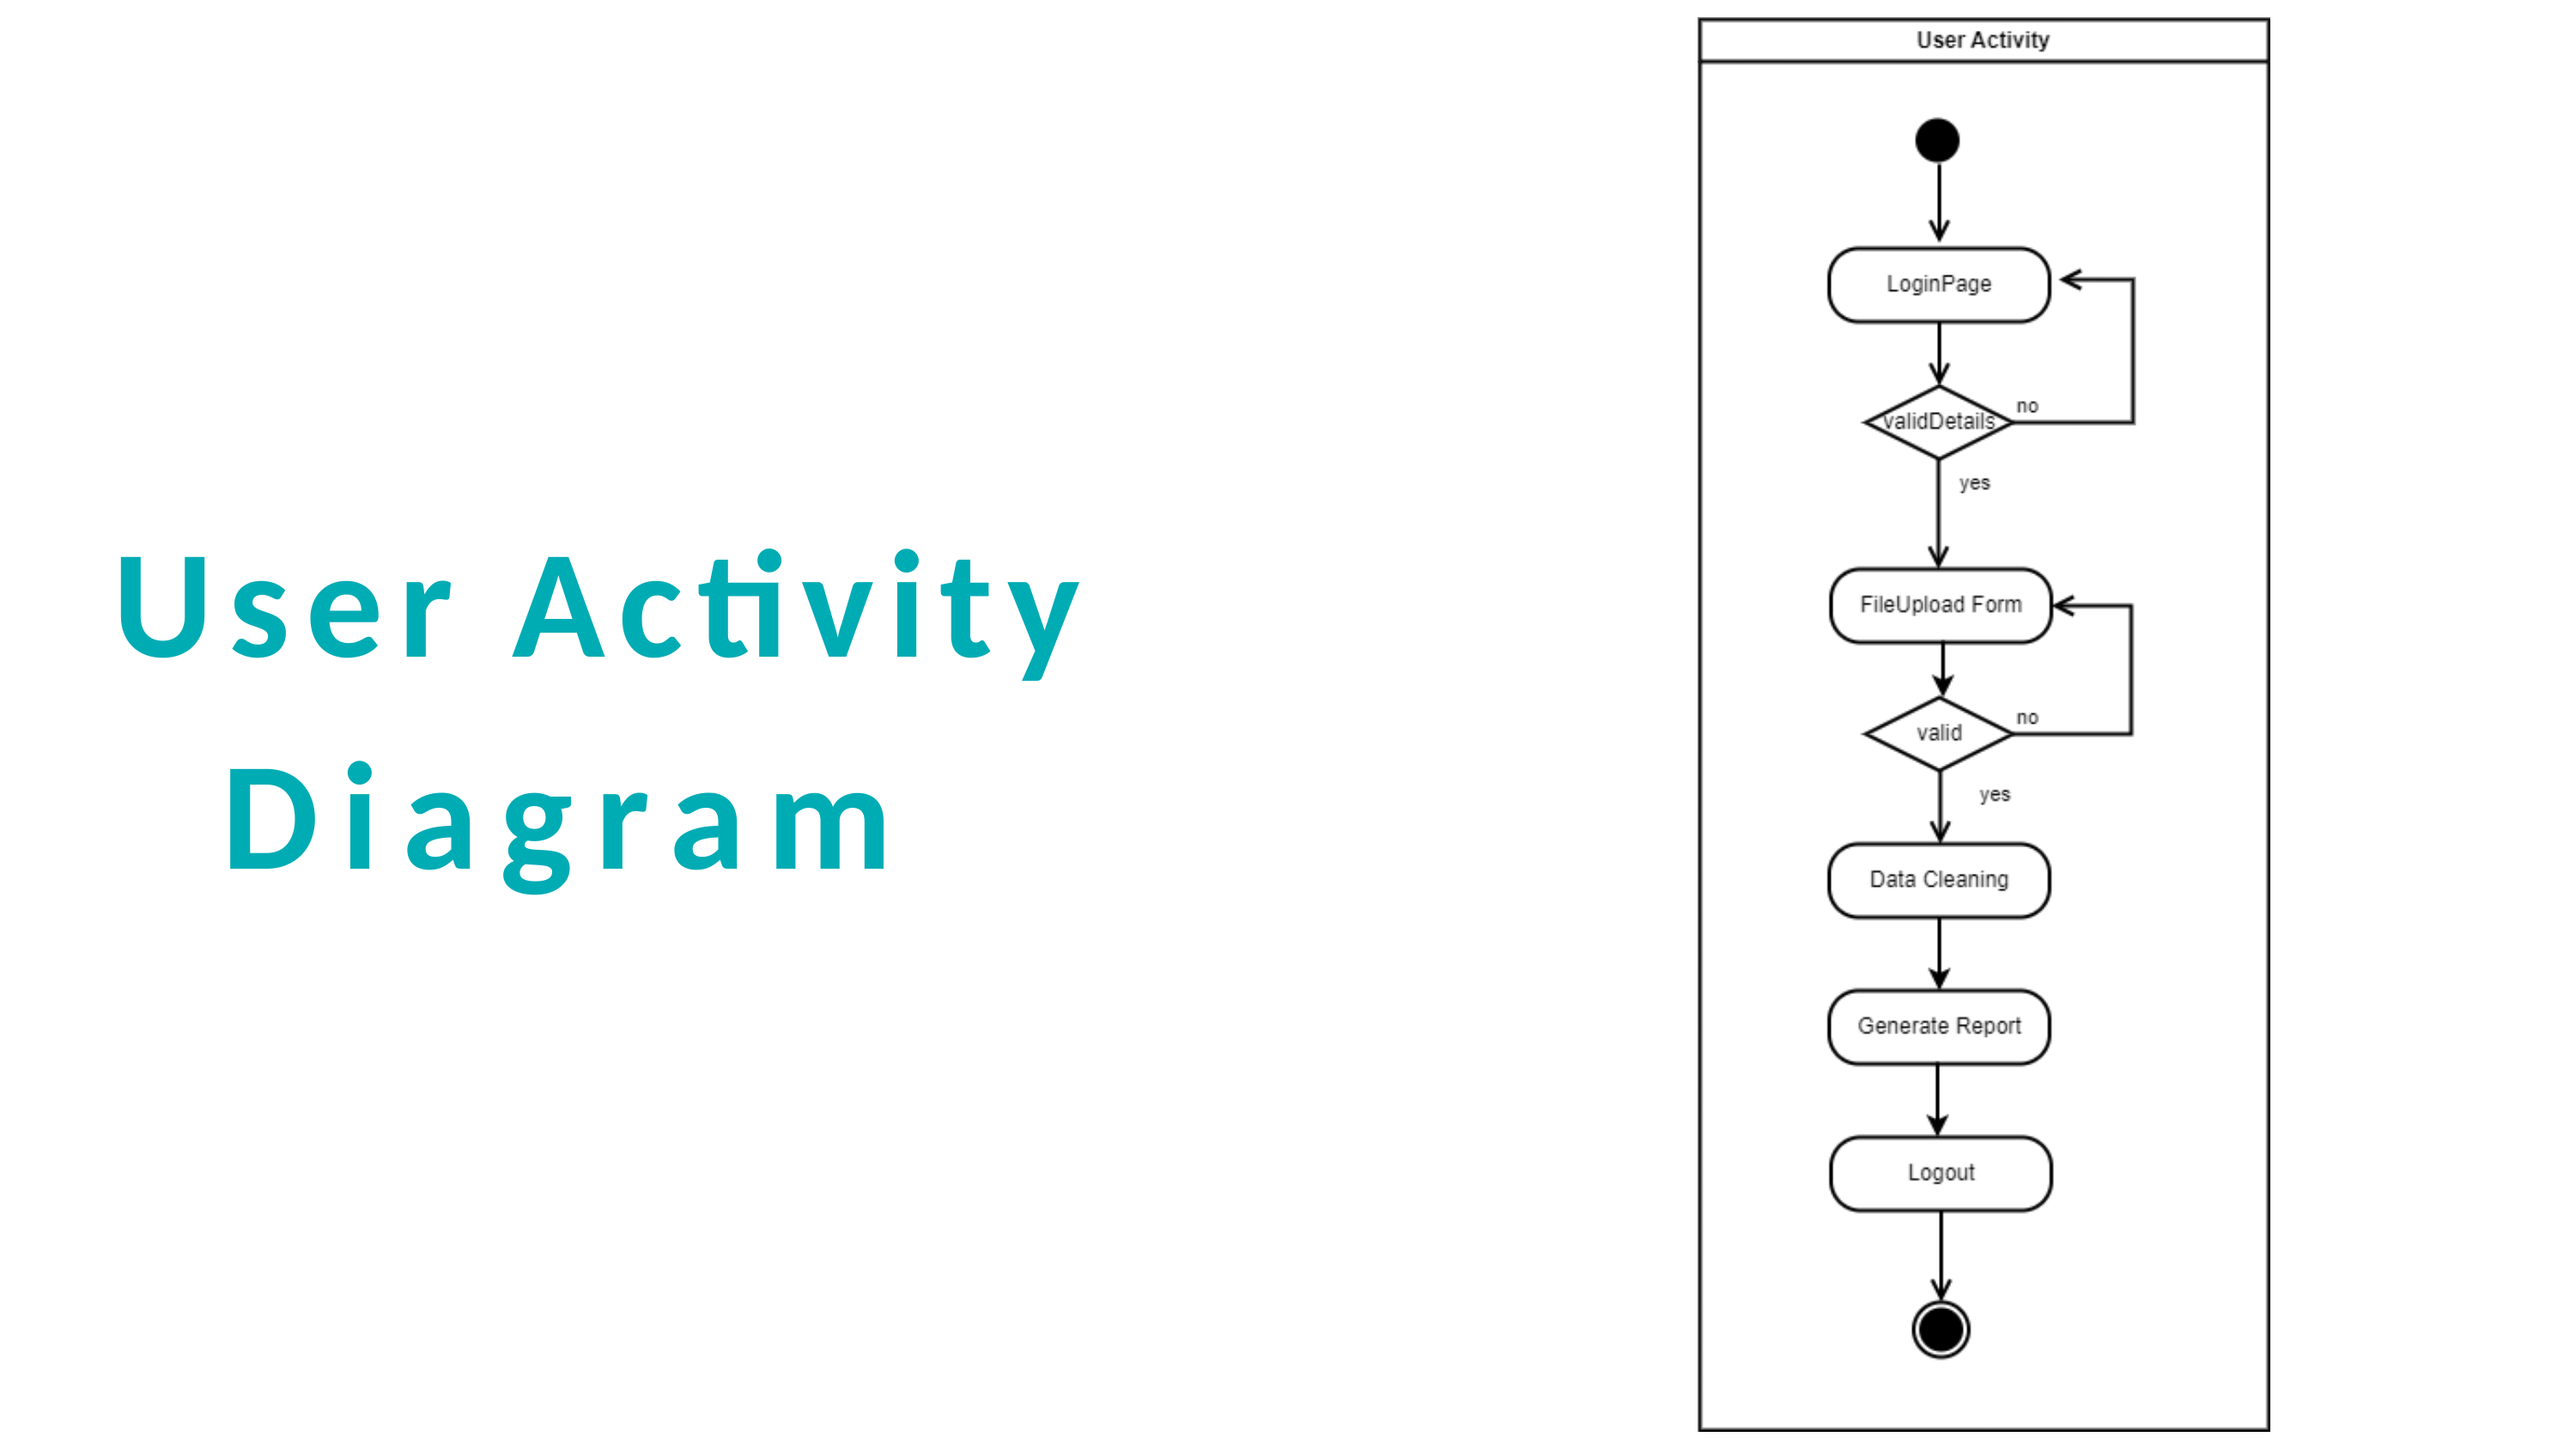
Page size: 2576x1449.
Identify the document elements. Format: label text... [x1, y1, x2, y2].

picture [1698, 17, 2270, 1432]
title User Activity Diagram [111, 474, 1121, 900]
